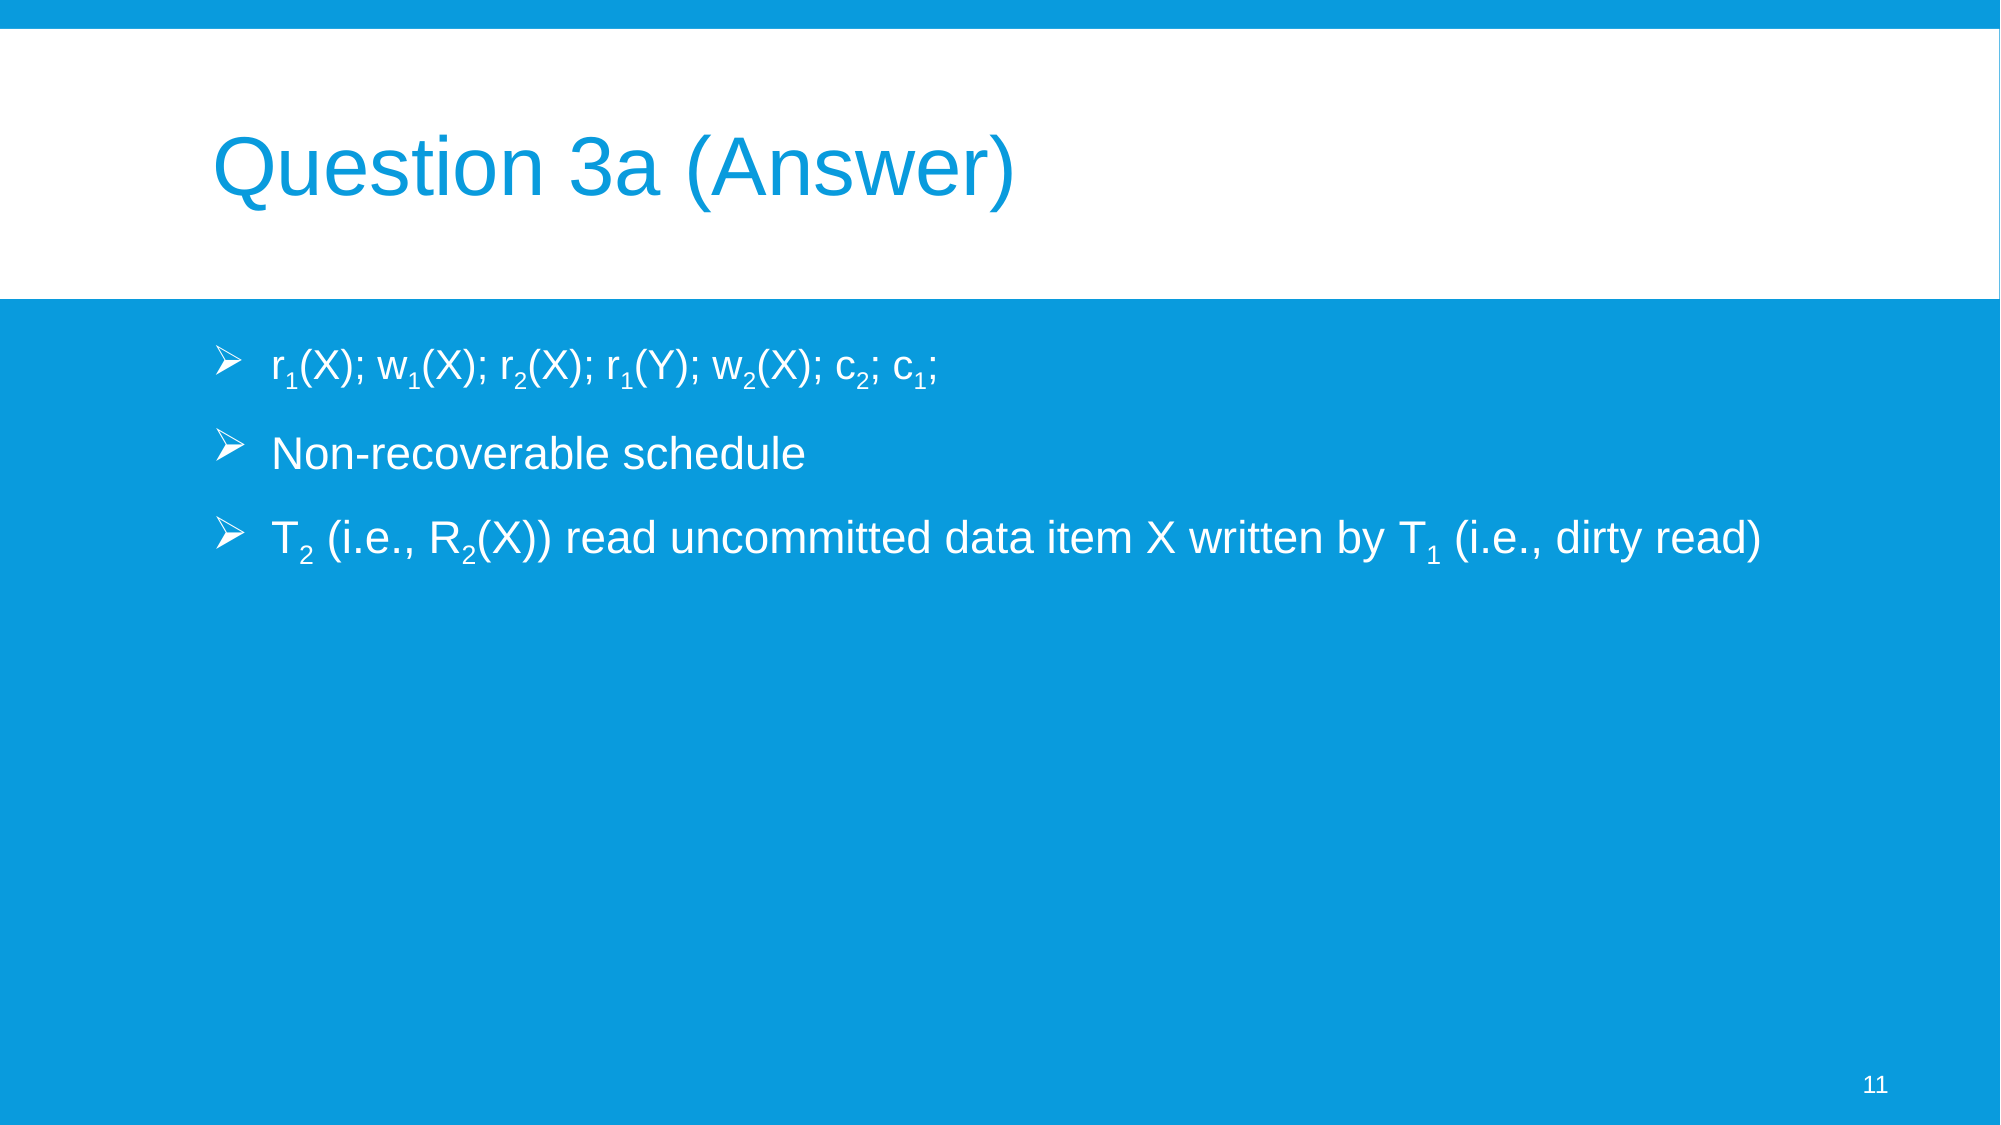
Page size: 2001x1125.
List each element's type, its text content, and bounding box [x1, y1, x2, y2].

title Question 3a (Answer) [197, 46, 1803, 295]
slide_number 11 [1748, 1053, 1904, 1114]
list r1(X); w1(X); r2(X); r1(Y); w2(X); c2; c1; Non-recoverable schedule T2 (i.e., R2(X)) read uncommitted data item X written by T1 (i.e., dirty read) [197, 329, 1803, 1020]
